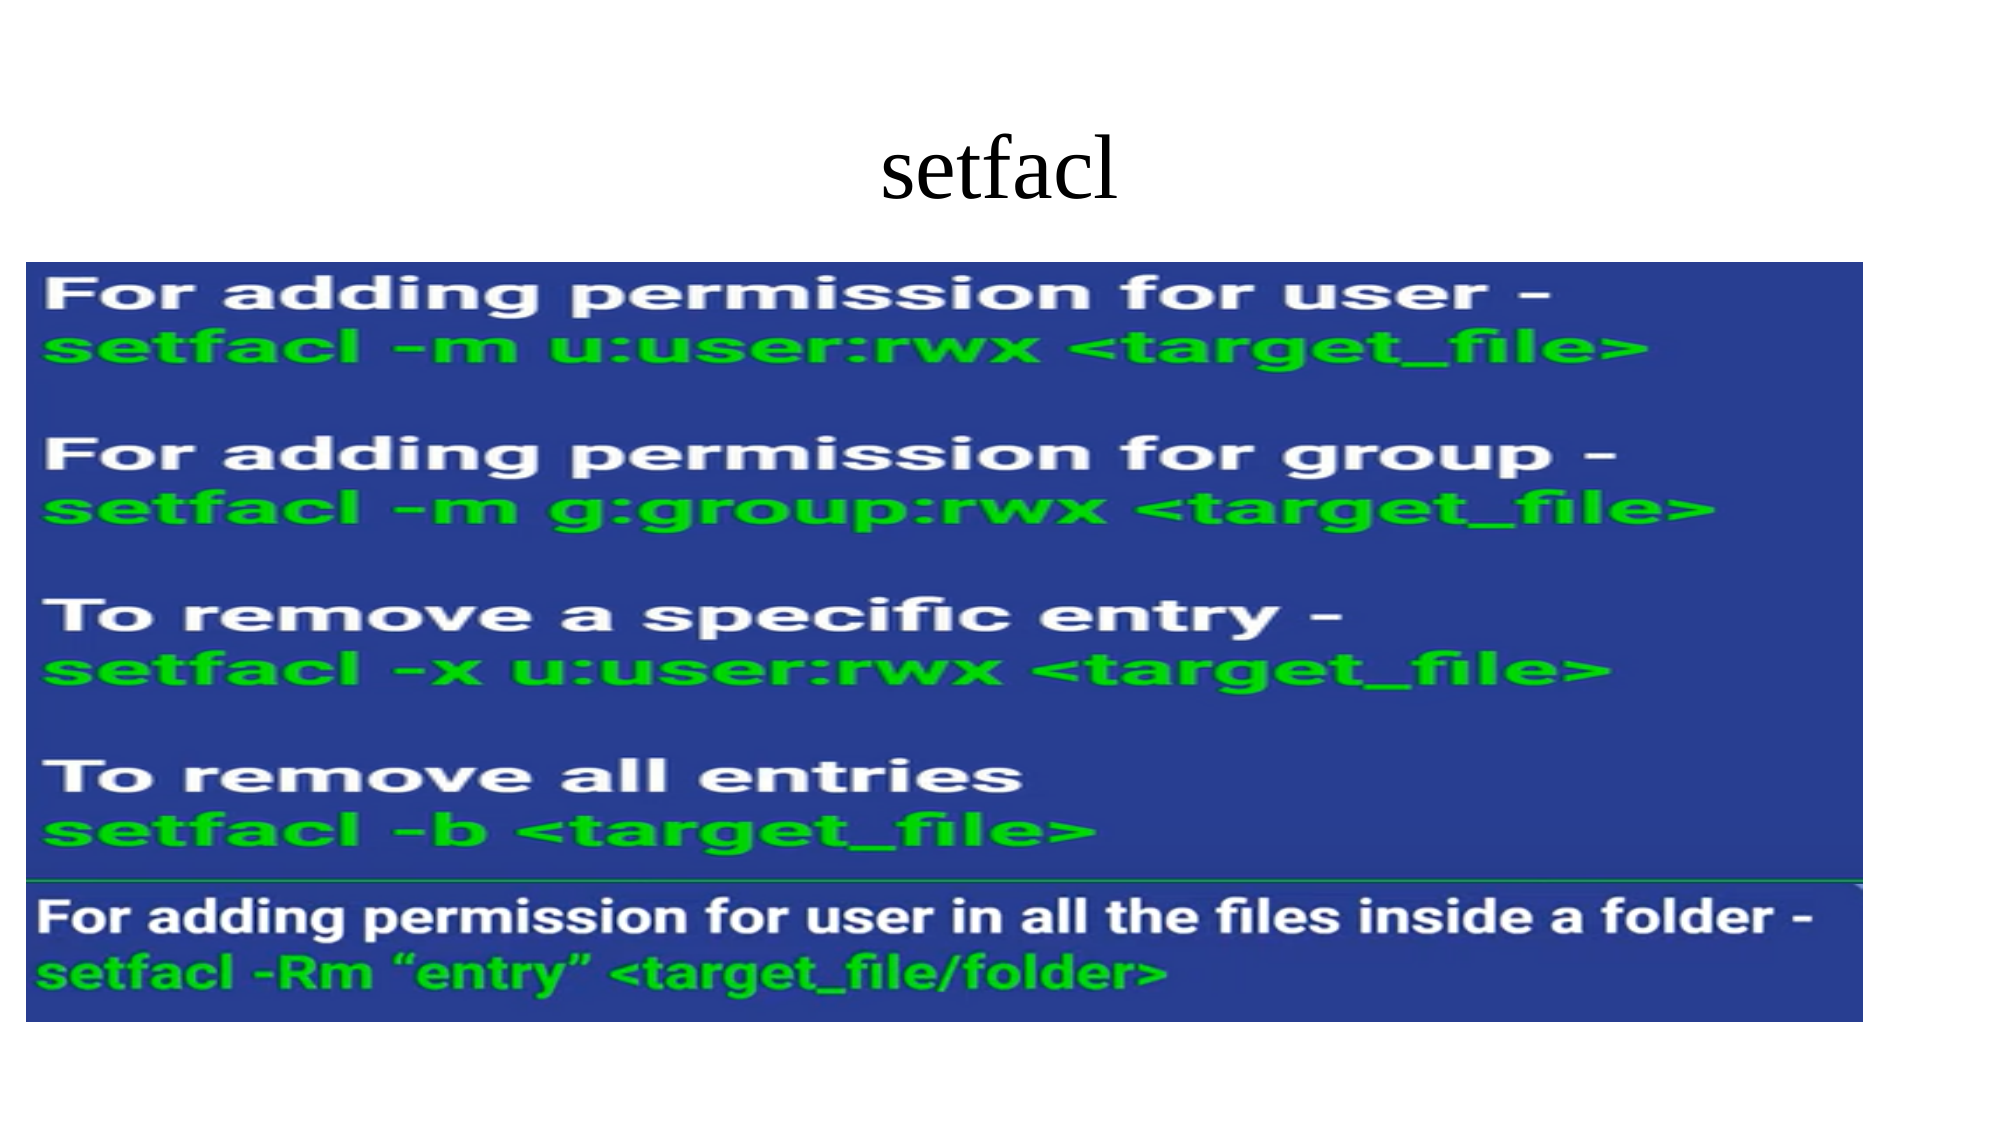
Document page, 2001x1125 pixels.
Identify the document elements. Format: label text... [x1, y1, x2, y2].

picture [26, 884, 1863, 1022]
title setfacl [137, 59, 1863, 262]
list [26, 262, 1863, 884]
